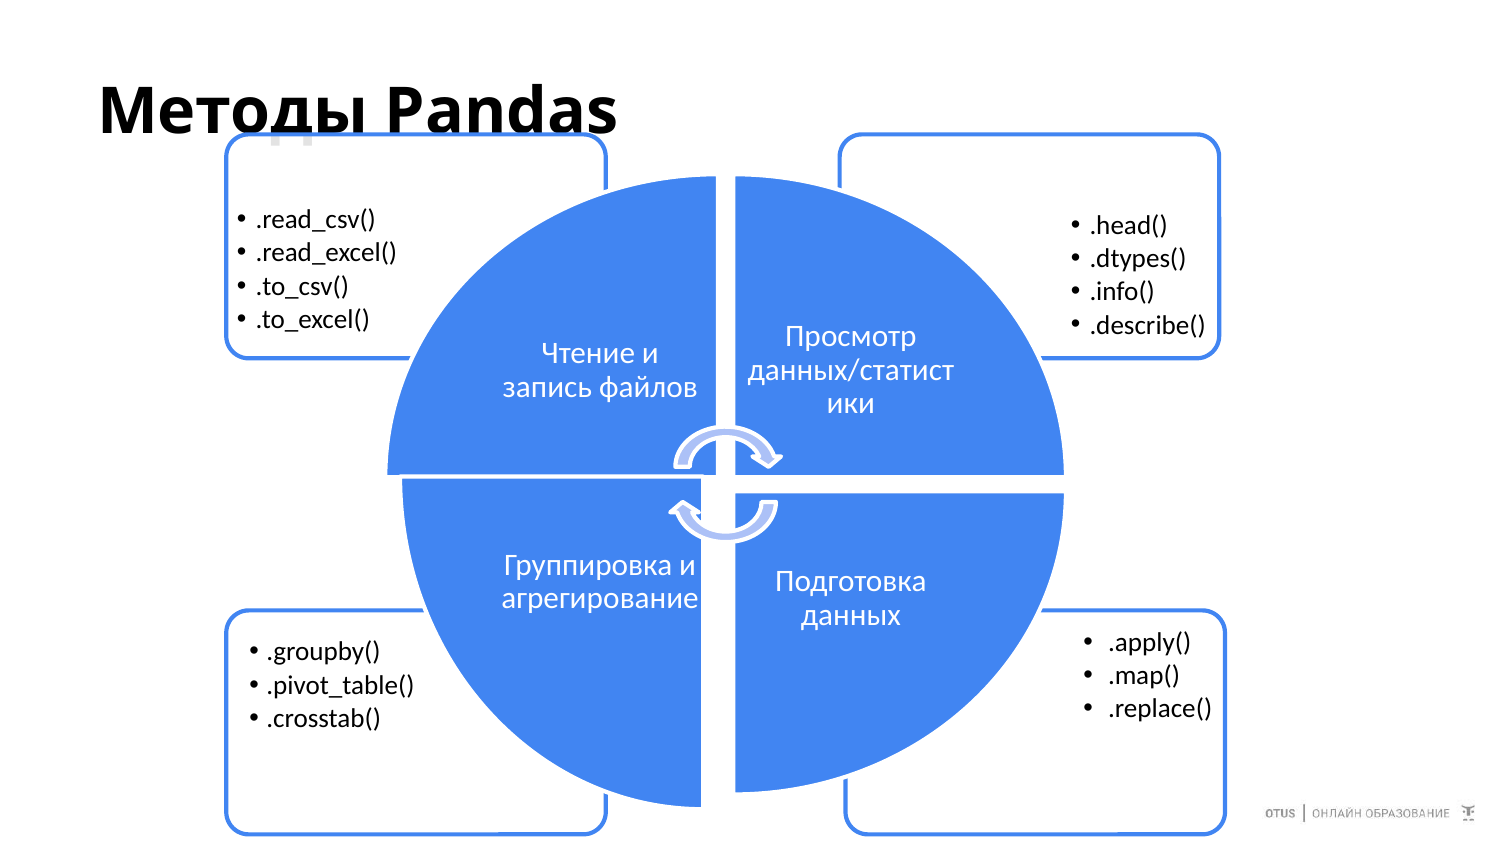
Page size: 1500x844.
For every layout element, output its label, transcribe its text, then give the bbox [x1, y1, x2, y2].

picture [1316, 799, 1475, 825]
title Методы Pandas [82, 54, 1480, 234]
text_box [208, 134, 1316, 835]
